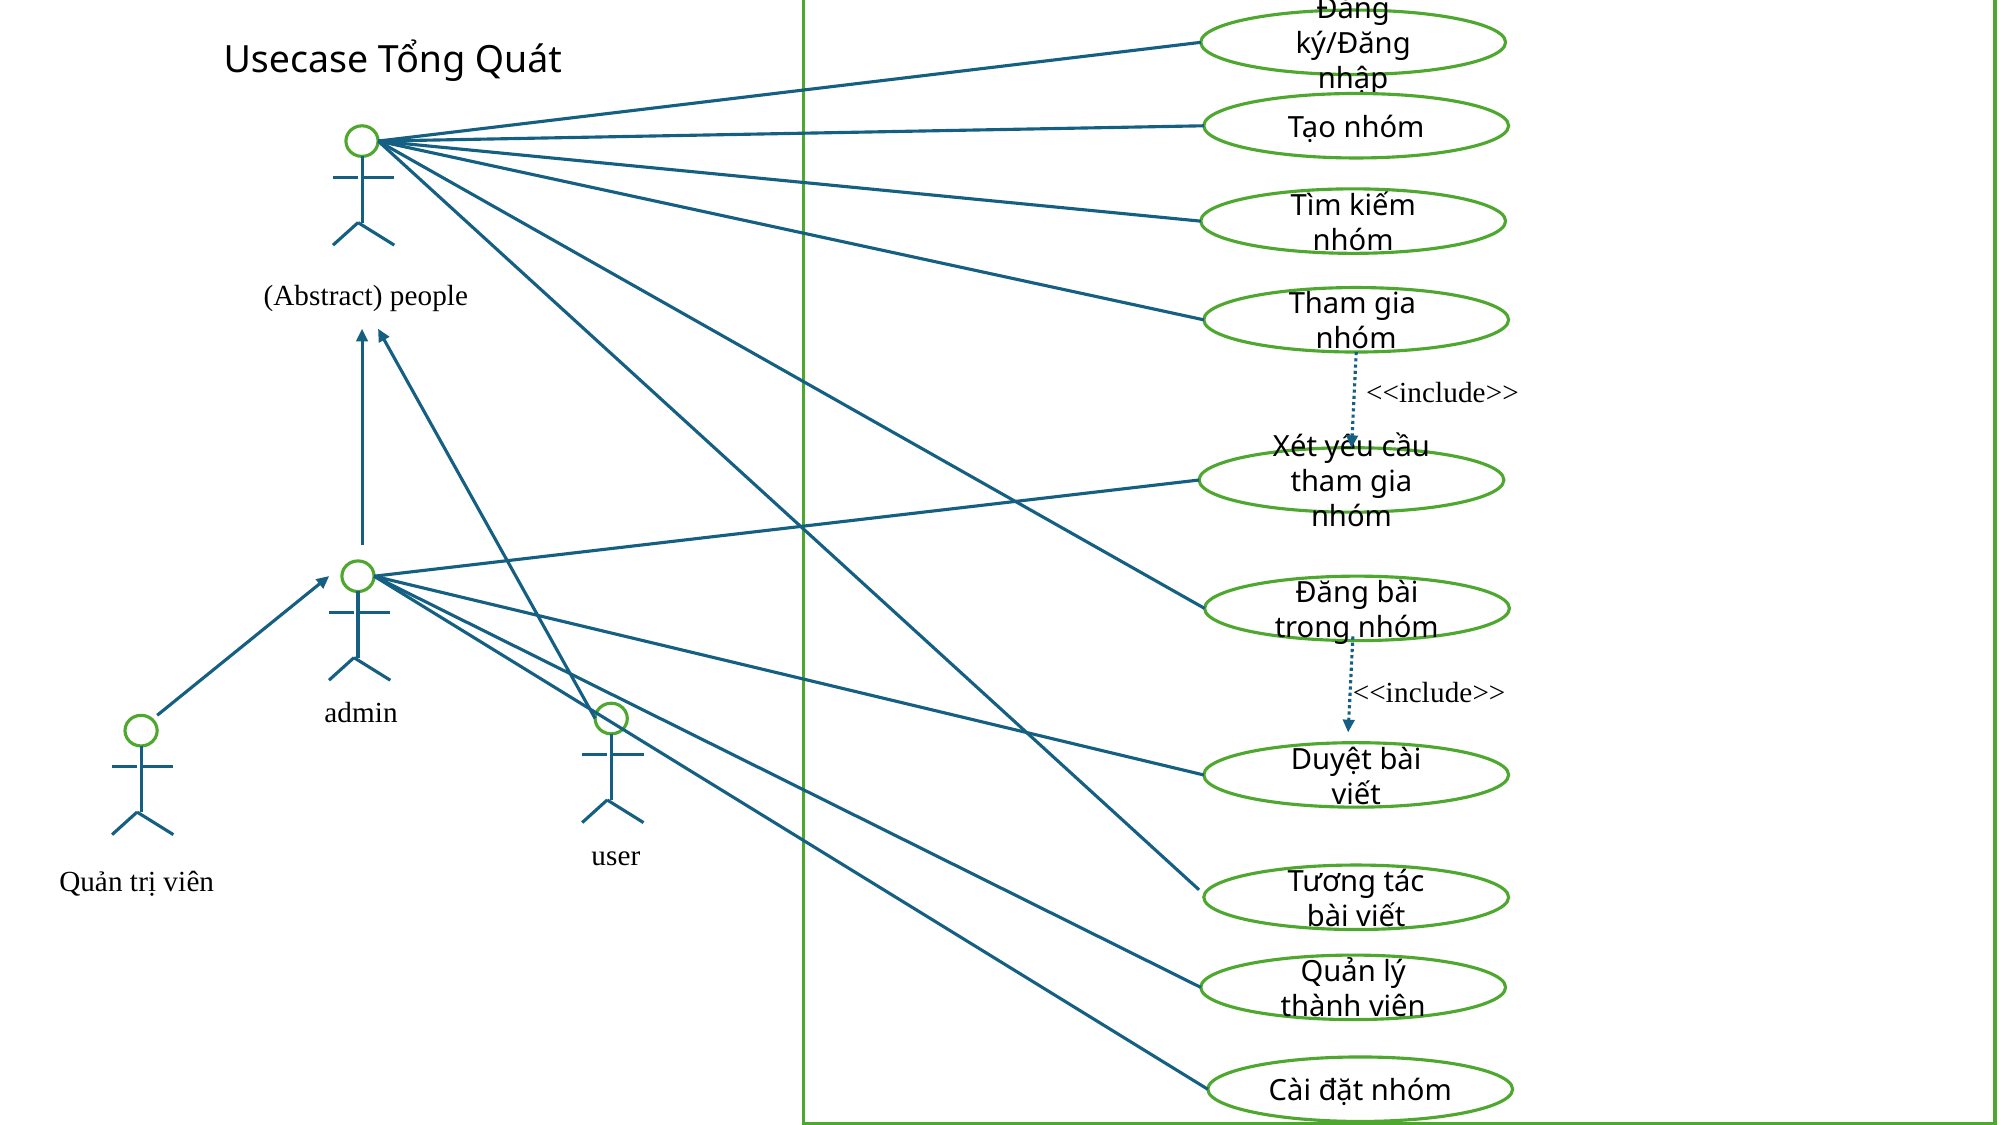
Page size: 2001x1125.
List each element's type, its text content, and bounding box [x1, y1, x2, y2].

text_box Cài đặt nhóm [1206, 1055, 1515, 1124]
text_box Quản lý thành viên [1209, 953, 1508, 1022]
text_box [353, 657, 373, 681]
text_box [332, 221, 357, 246]
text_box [1200, 140, 1206, 575]
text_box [156, 575, 330, 716]
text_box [357, 221, 377, 246]
text_box Đăng bài trong nhóm [1209, 574, 1512, 643]
text_box Tạo nhóm [1202, 91, 1511, 160]
text_box [344, 124, 377, 158]
text_box <<include>> [1357, 366, 1557, 416]
text_box [123, 713, 159, 748]
text_box Tìm kiếm nhóm [1206, 187, 1508, 255]
text_box <<include>> [1354, 665, 1543, 716]
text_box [136, 811, 174, 836]
text_box (Abstract) people [248, 269, 377, 319]
text_box Duyệt bài viết [1209, 741, 1511, 809]
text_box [377, 125, 1205, 140]
text_box Tham gia nhóm [1206, 285, 1511, 354]
text_box Usecase Tổng Quát [208, 27, 578, 88]
text_box Đăng ký/Đăng nhập [1199, 8, 1508, 77]
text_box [1347, 635, 1354, 733]
text_box [340, 559, 373, 593]
text_box Tương tác bài viết [1209, 863, 1511, 932]
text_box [373, 575, 1209, 1090]
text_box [377, 140, 1200, 575]
text_box Xét yêu cầu tham gia nhóm [1206, 446, 1506, 514]
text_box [373, 479, 377, 575]
text_box [802, 0, 1997, 1125]
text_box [330, 657, 353, 681]
text_box Quản trị viên [44, 854, 230, 905]
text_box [111, 811, 136, 836]
text_box admin [309, 686, 373, 736]
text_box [1350, 351, 1357, 449]
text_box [377, 41, 1202, 125]
text_box <<include>> [1338, 665, 1347, 716]
